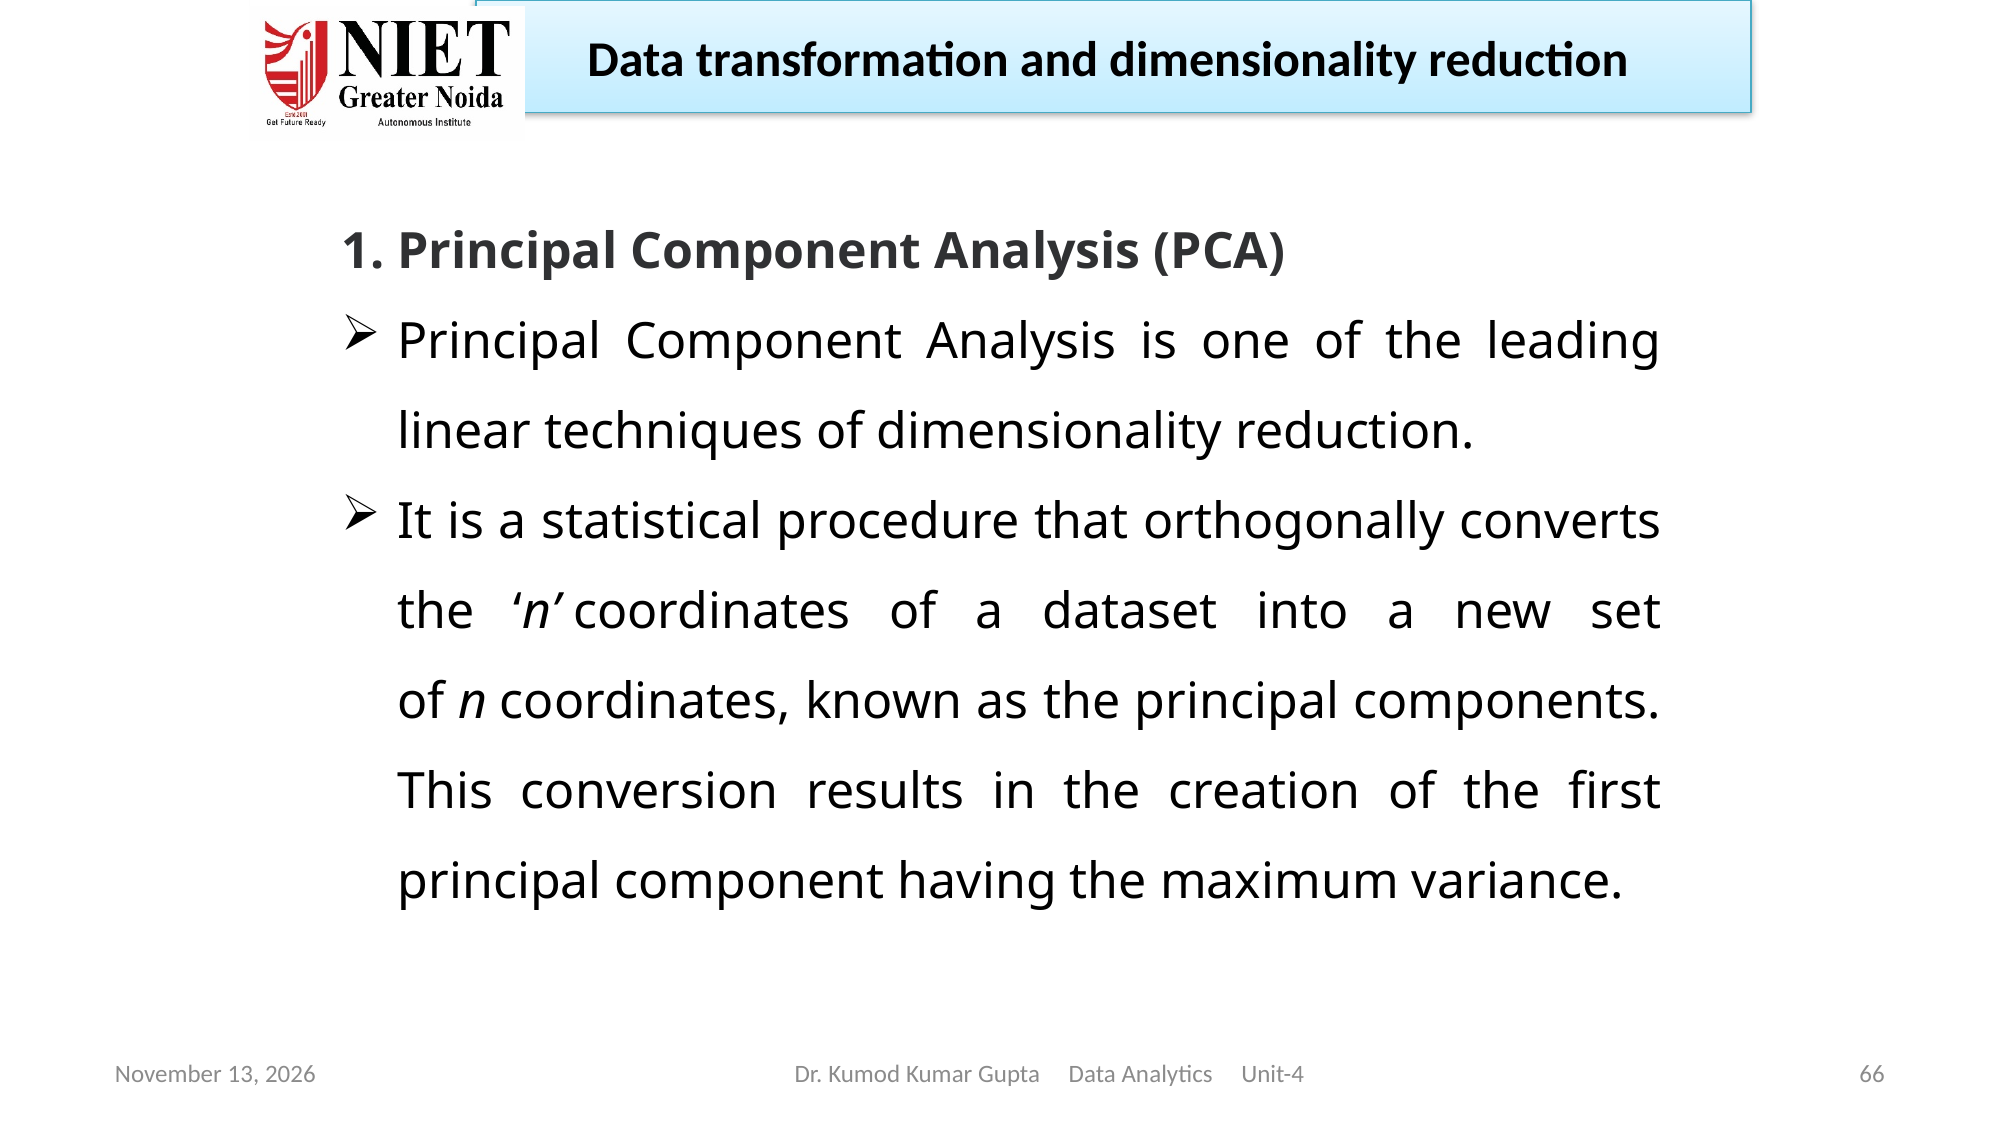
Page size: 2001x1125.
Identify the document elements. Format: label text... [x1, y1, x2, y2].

footer Dr. Kumod Kumar Gupta Data Analytics Unit-4 [762, 1042, 1338, 1103]
text_box 1. Principal Component Analysis (PCA) Principal Component Analysis is one of the leading linear techniques of dimensionality reduction. It is a statistical procedure that orthogonally converts the ‘n’ coordinates of a dataset into a new set of n coordinates, known as the principal components. This conversion results in the creation of the first principal component having the maximum variance. [326, 211, 1677, 916]
text_box Data transformation and dimensionality reduction [475, 0, 1752, 113]
picture [249, 5, 526, 141]
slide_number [99, 1042, 567, 1103]
slide_number 66 [1433, 1042, 1900, 1103]
